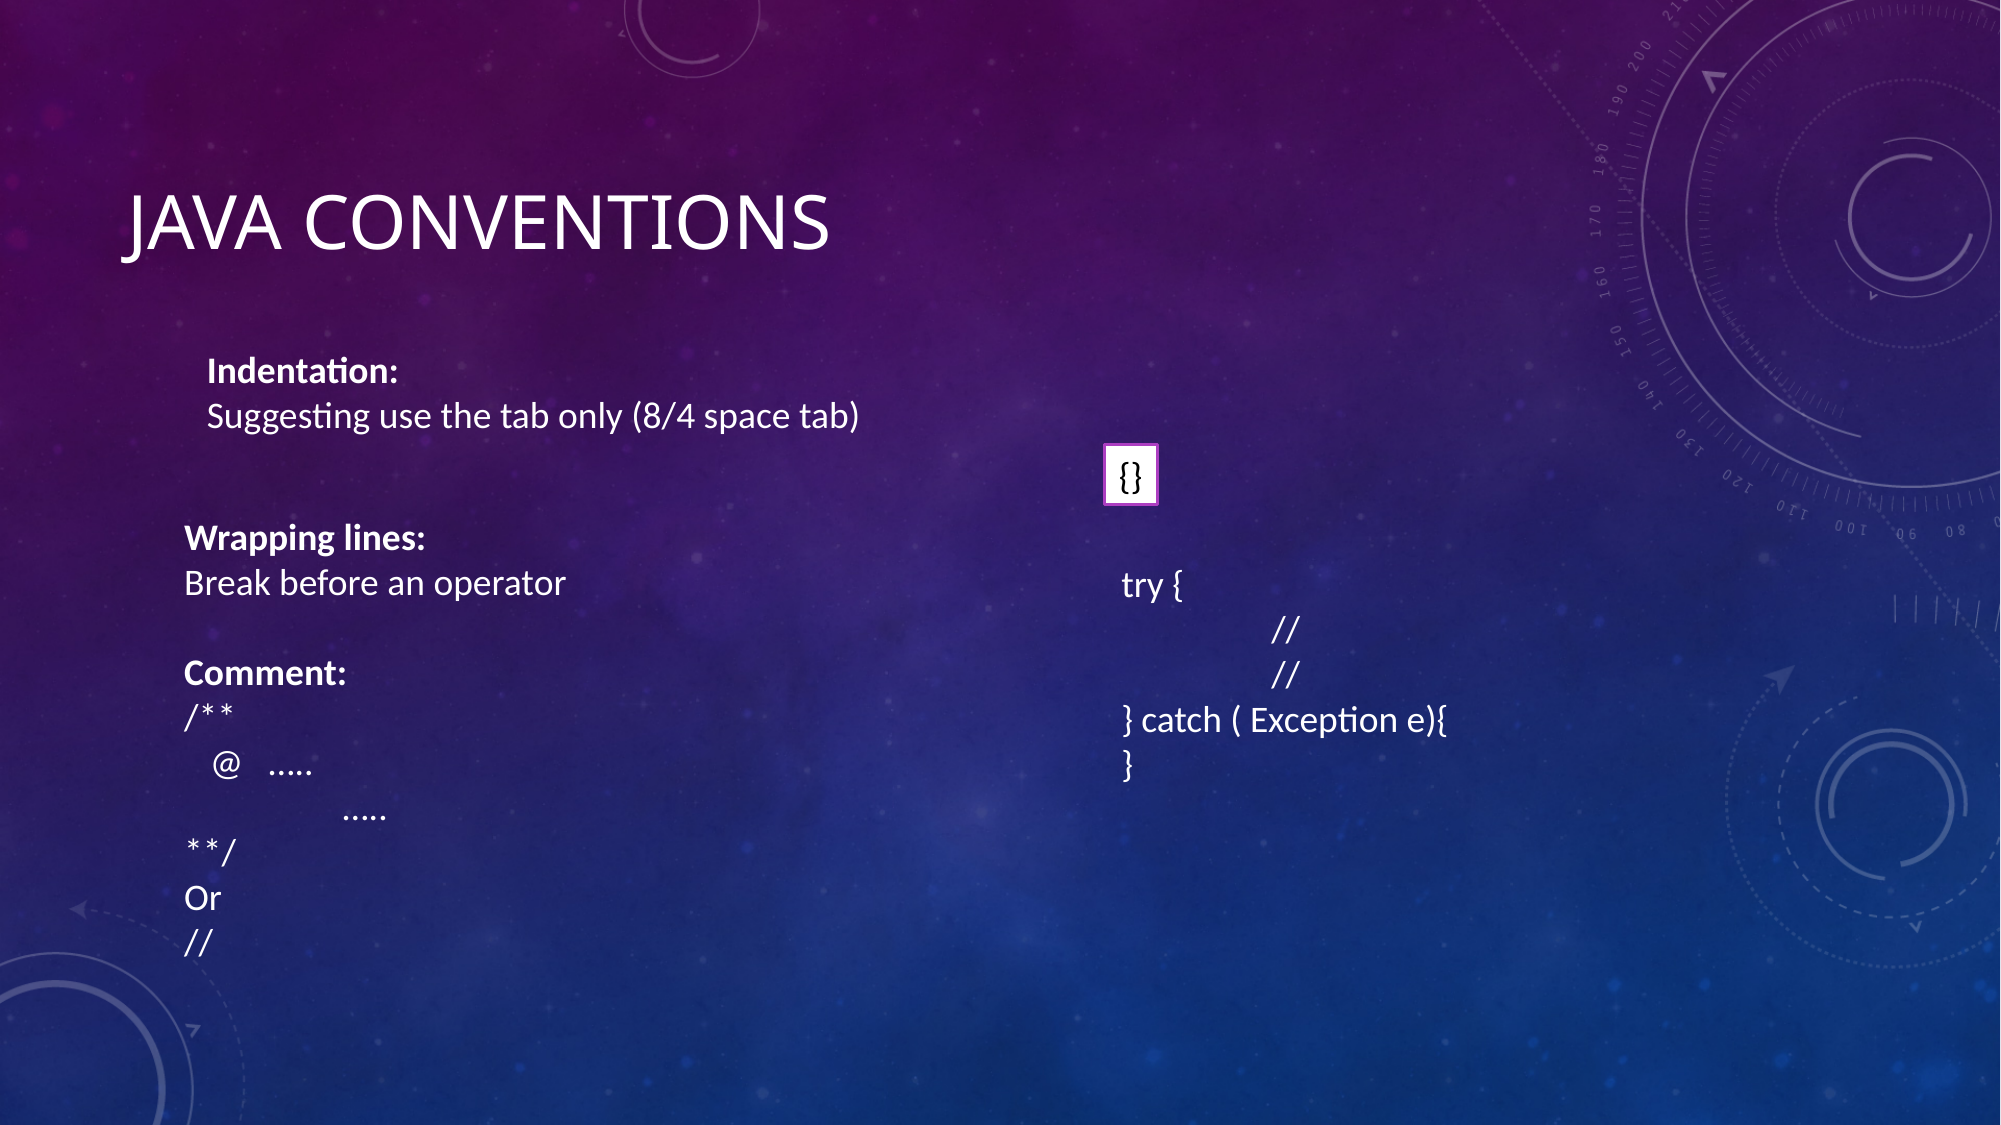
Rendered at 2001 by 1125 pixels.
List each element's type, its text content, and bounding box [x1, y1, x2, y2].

text_box try { // // } catch ( Exception e){ } [1106, 552, 1464, 793]
text_box {} [1103, 443, 1159, 506]
text_box Indentation: Suggesting use the tab only (8/4 space tab) [192, 338, 876, 444]
picture [0, 0, 2001, 1125]
title Java conventions [112, 99, 1775, 339]
text_box Wrapping lines: Break before an operator Comment: /** @ ….. ….. **/ Or // [169, 505, 944, 971]
